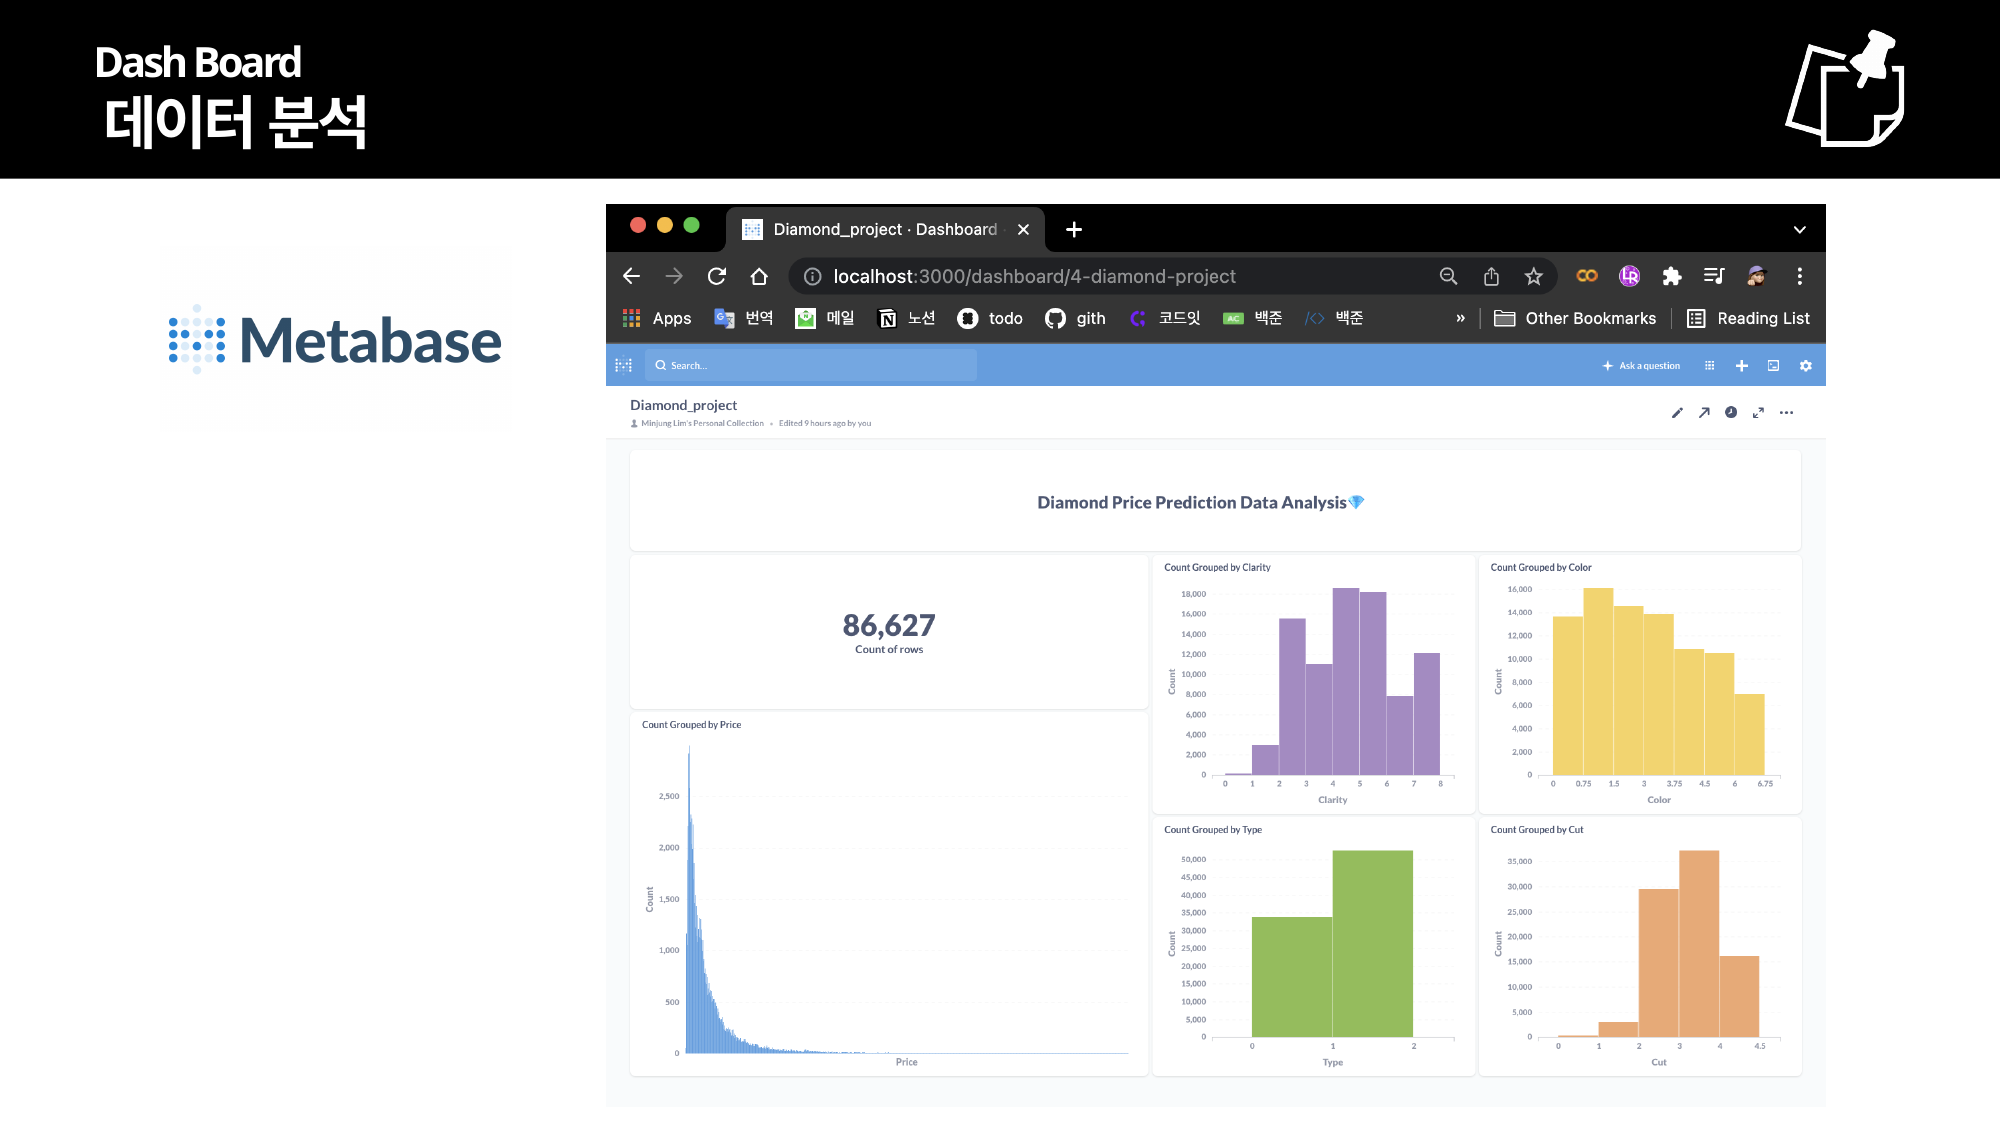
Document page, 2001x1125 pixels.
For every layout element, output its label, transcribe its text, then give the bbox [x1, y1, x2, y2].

picture [160, 246, 512, 432]
text_box 데이터 분석 [88, 78, 387, 234]
picture [606, 204, 1826, 1107]
text_box Dash Board [78, 28, 319, 139]
picture [1775, 19, 1916, 160]
text_box [0, 0, 2000, 180]
